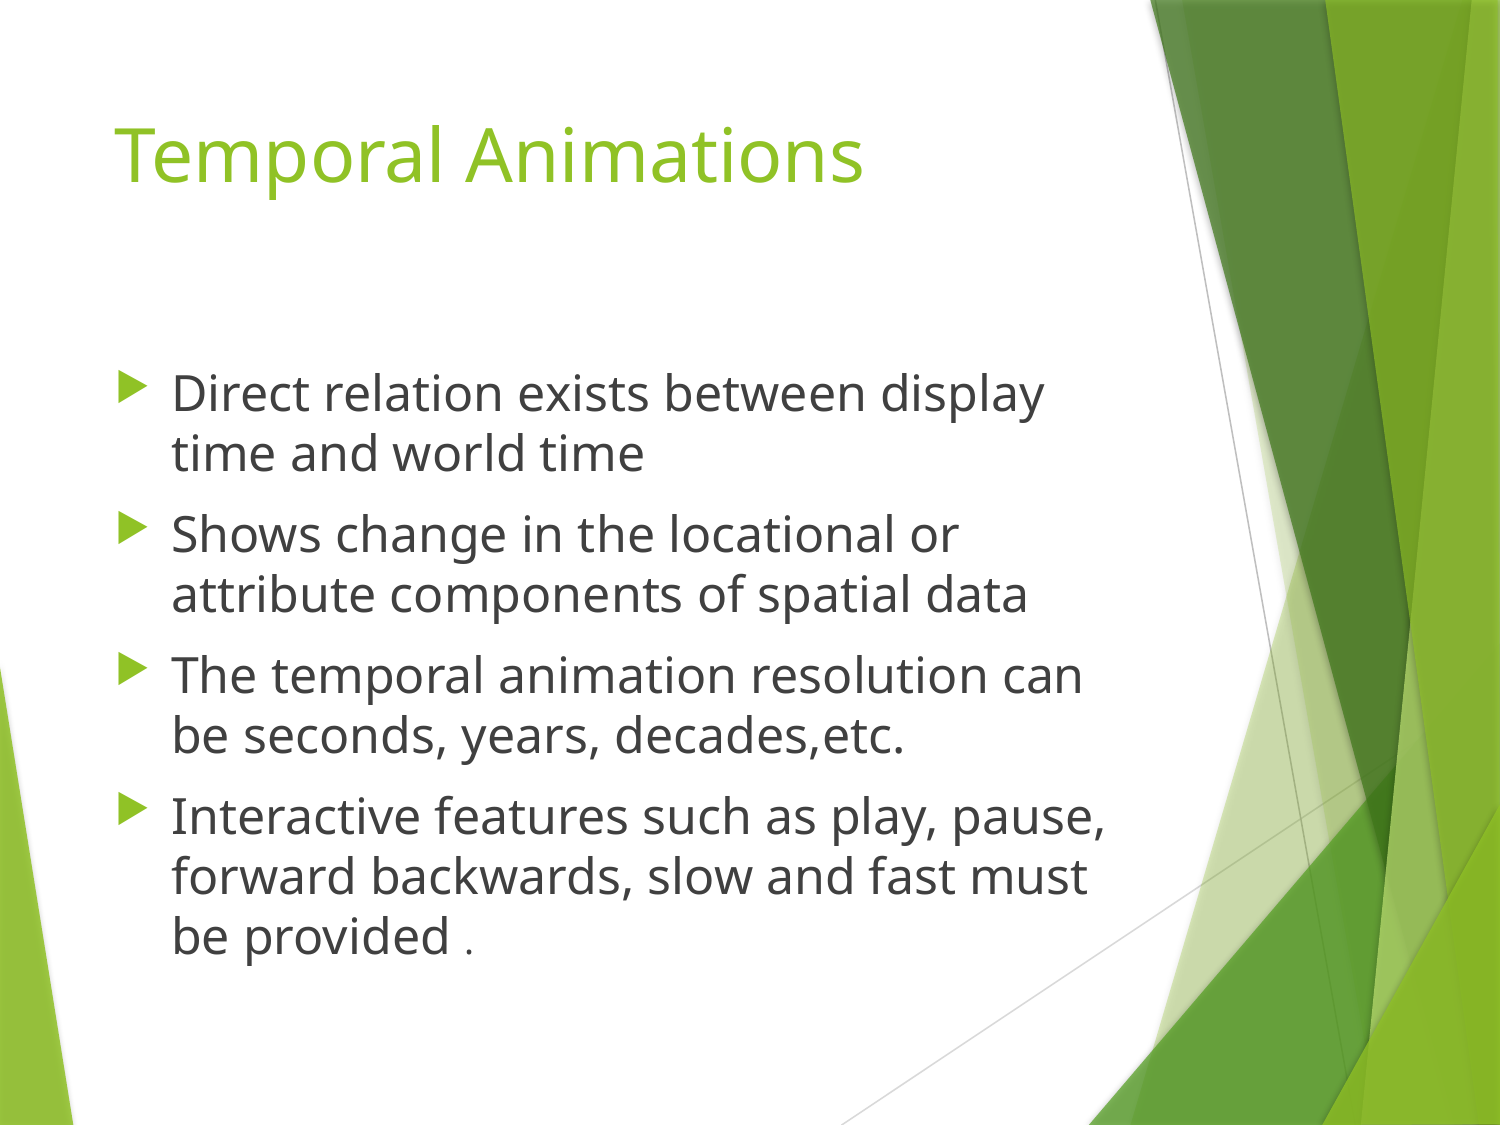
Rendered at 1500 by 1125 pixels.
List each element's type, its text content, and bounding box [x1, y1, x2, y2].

title Temporal Animations [99, 99, 1142, 317]
list Direct relation exists between display time and world time Shows change in the locational or attribute components of spatial data The temporal animation resolution can be seconds, years, decades,etc. Interactive features such as play, pause, forward backwards, slow and fast must be provided . [99, 354, 1142, 992]
